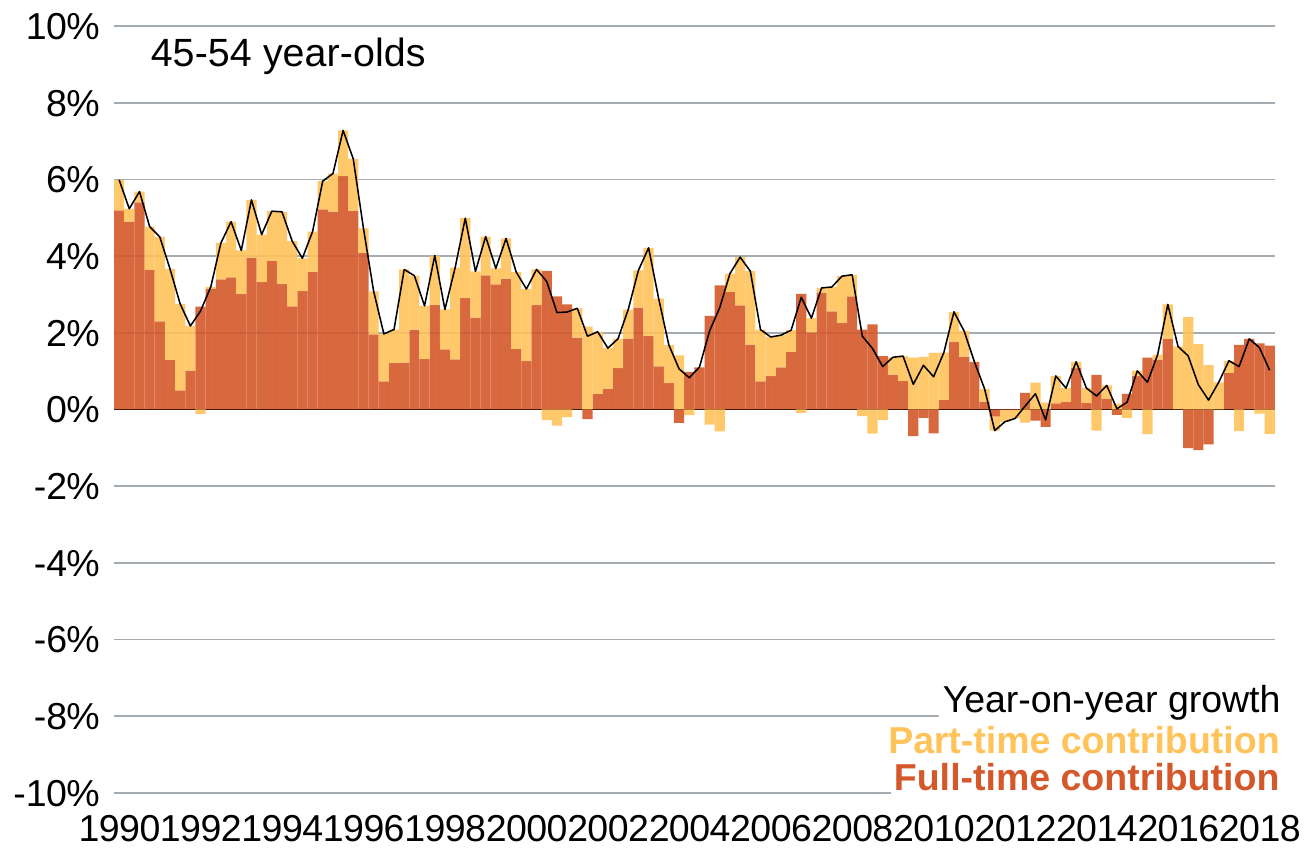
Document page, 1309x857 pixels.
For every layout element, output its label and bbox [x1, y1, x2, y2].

chart [0, 0, 1309, 857]
